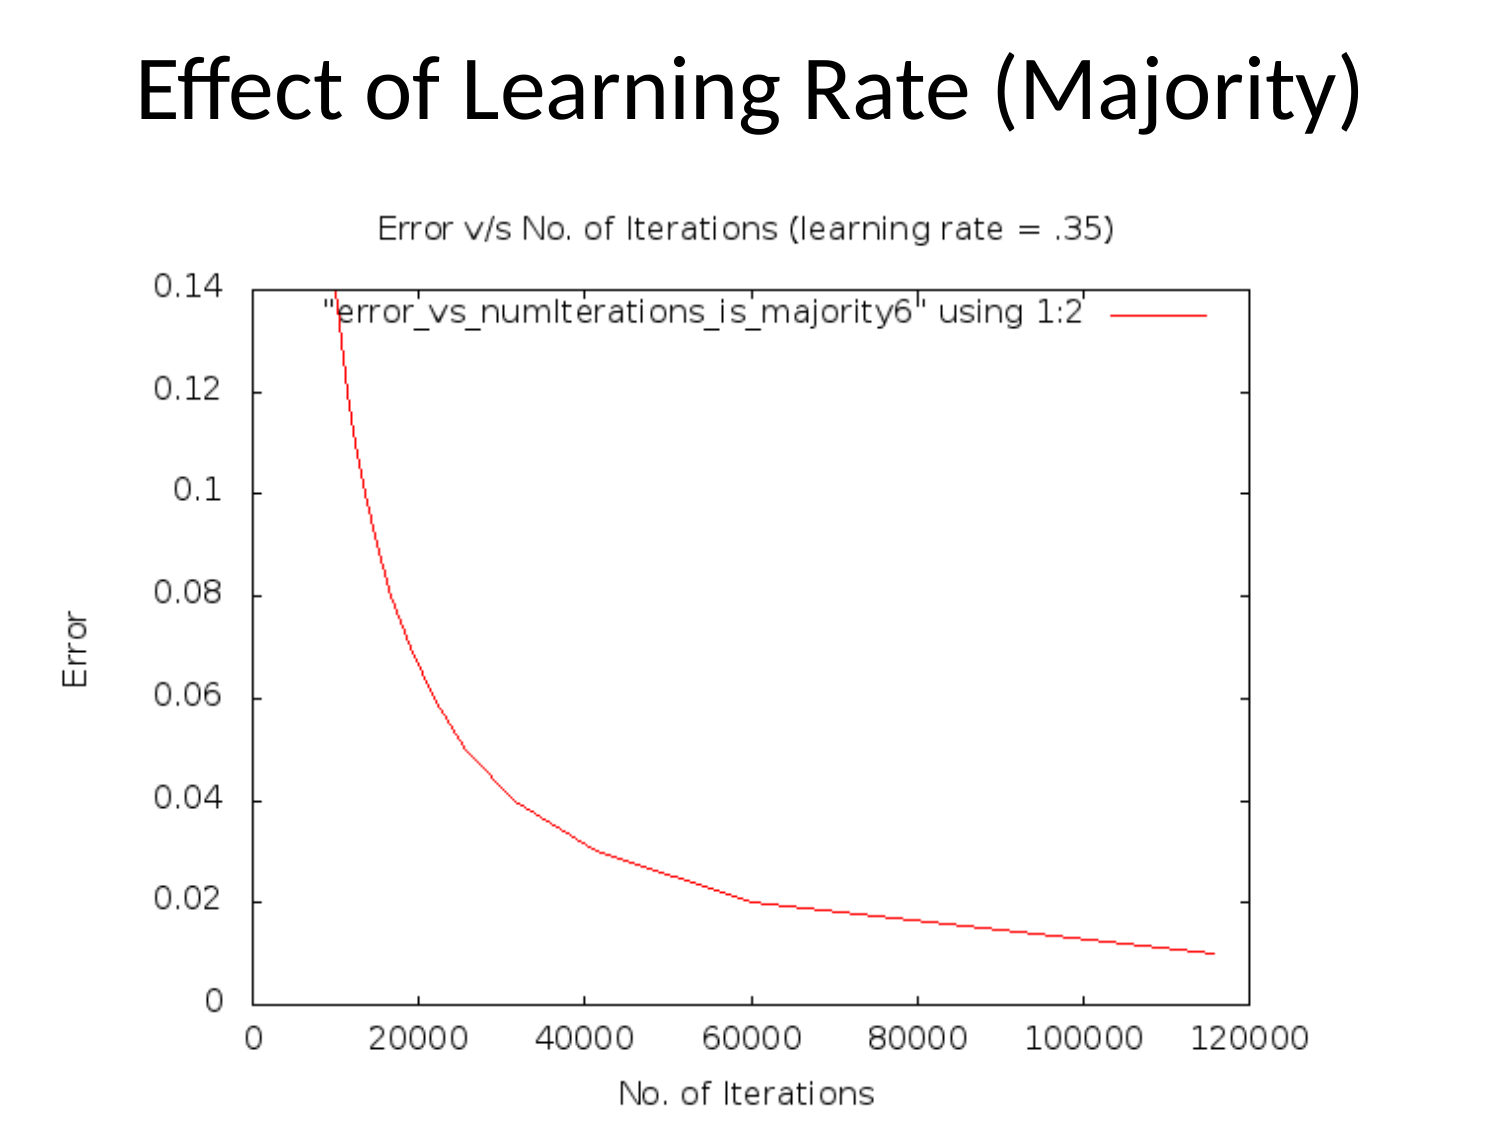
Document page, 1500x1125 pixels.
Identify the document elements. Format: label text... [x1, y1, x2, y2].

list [52, 177, 1317, 1125]
title Effect of Learning Rate (Majority) [2, 4, 1500, 161]
